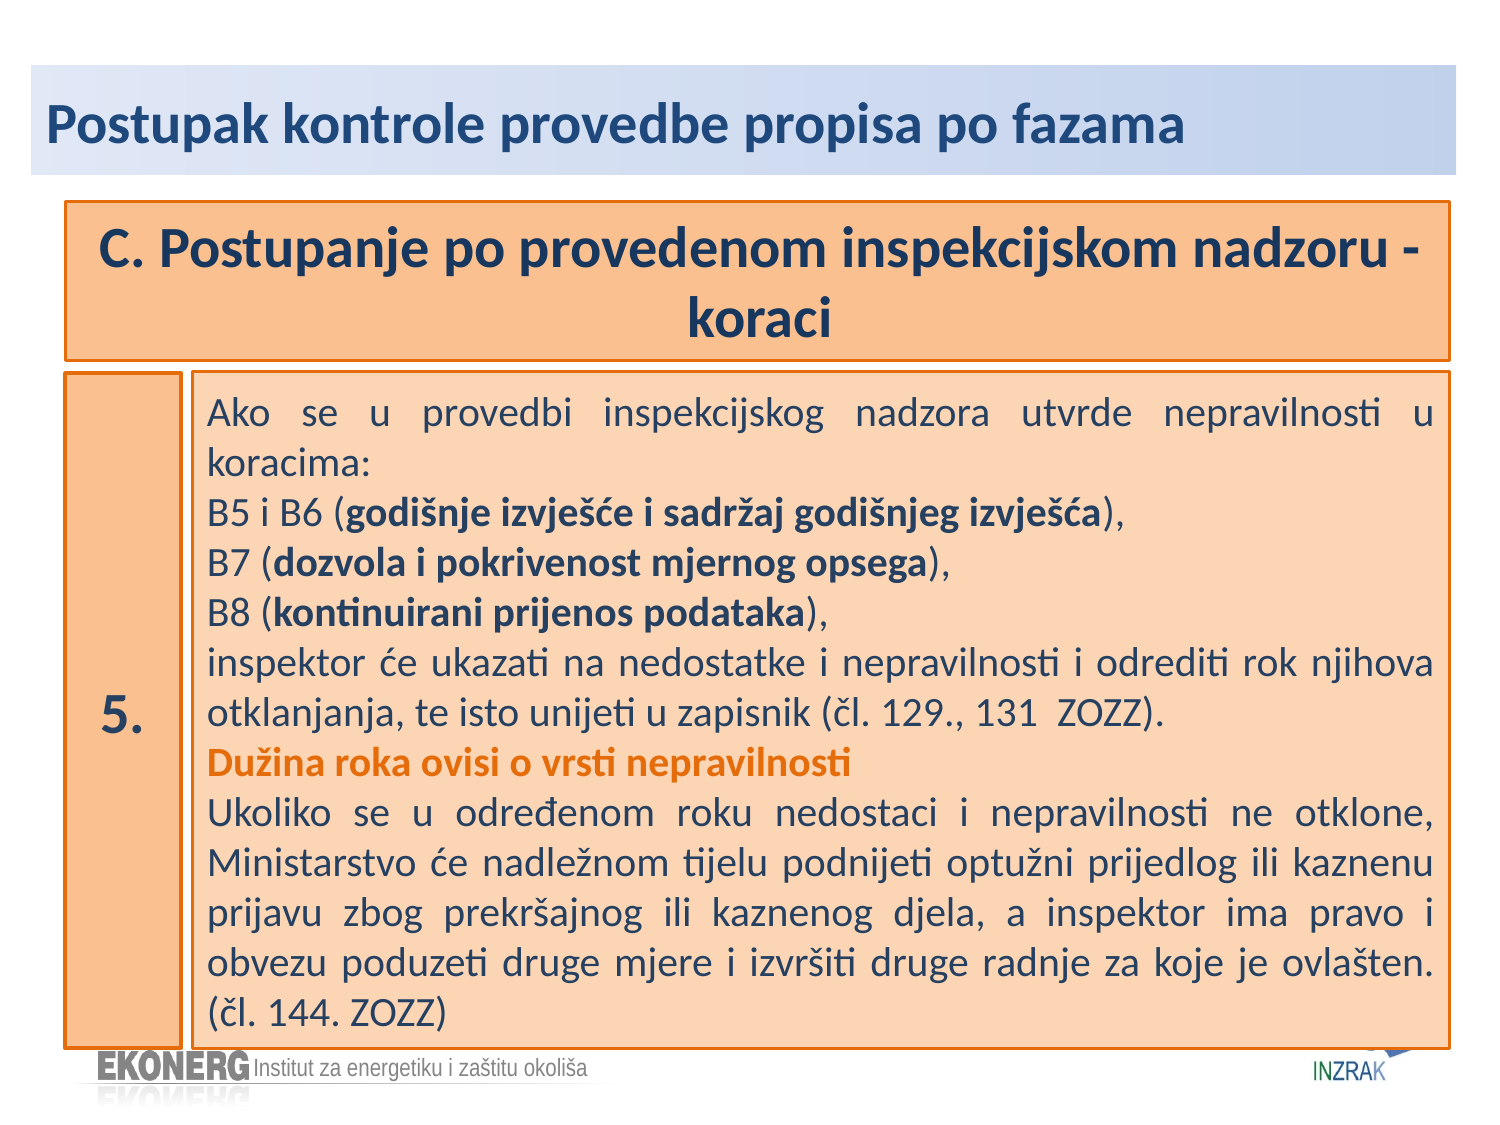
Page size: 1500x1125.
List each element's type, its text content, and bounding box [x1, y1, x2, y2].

text_box C. Postupanje po provedenom inspekcijskom nadzoru - koraci [68, 201, 1452, 357]
text_box 5. [63, 371, 183, 1037]
title Postupak kontrole provedbe propisa po fazama [31, 65, 1457, 175]
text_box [61, 1038, 636, 1112]
text_box [63, 199, 1452, 363]
picture [1298, 992, 1434, 1088]
text_box Ako se u provedbi inspekcijskog nadzora utvrde nepravilnosti u koracima: B5 i B6 (godišnje izvješće i sadržaj godišnjeg izvješća), B7 (dozvola i pokrivenost mjernog opsega), B8 (kontinuirani prijenos podataka), inspektor će ukazati na nedostatke i nepravilnosti i odrediti rok njihova otklanjanja, te isto unijeti u zapisnik (čl. 129., 131 ZOZZ). Dužina roka ovisi o vrsti nepravilnosti Ukoliko se u određenom roku nedostaci i nepravilnosti ne otklone, Ministarstvo će nadležnom tijelu podnijeti optužni prijedlog ili kaznenu prijavu zbog prekršajnog ili kaznenog djela, a inspektor ima pravo i obvezu poduzeti druge mjere i izvršiti druge radnje za koje je ovlašten. (čl. 144. ZOZZ) [190, 370, 1452, 1050]
